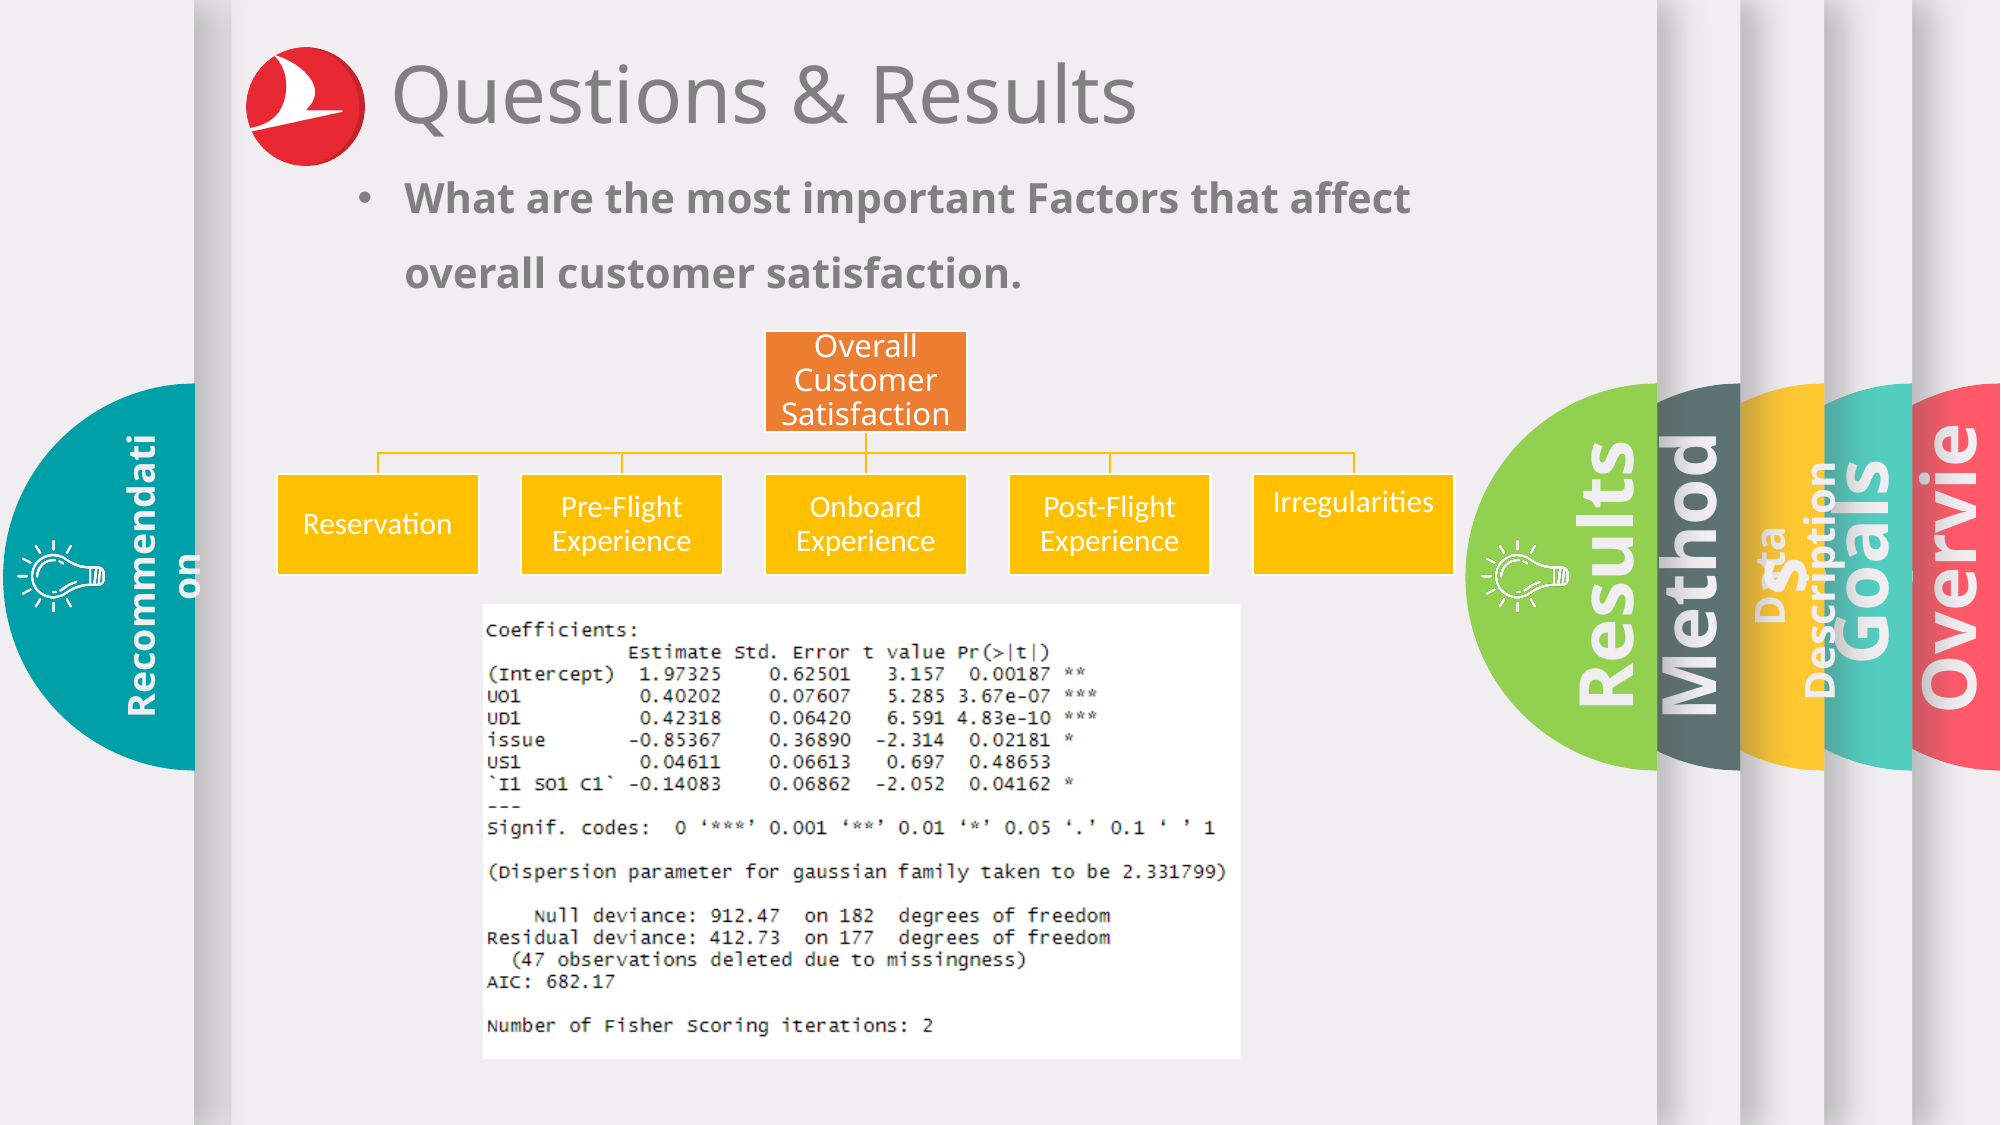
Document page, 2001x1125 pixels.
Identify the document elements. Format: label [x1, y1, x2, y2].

text_box [1825, 0, 1913, 1125]
text_box [0, 0, 195, 1125]
text_box [1741, 0, 1825, 1125]
text_box [1913, 0, 2000, 1125]
text_box [1658, 0, 1741, 1125]
picture [245, 47, 365, 166]
text_box [195, 0, 231, 1125]
picture [482, 603, 1241, 1059]
text_box [277, 128, 1455, 777]
text_box [231, 0, 1658, 1125]
